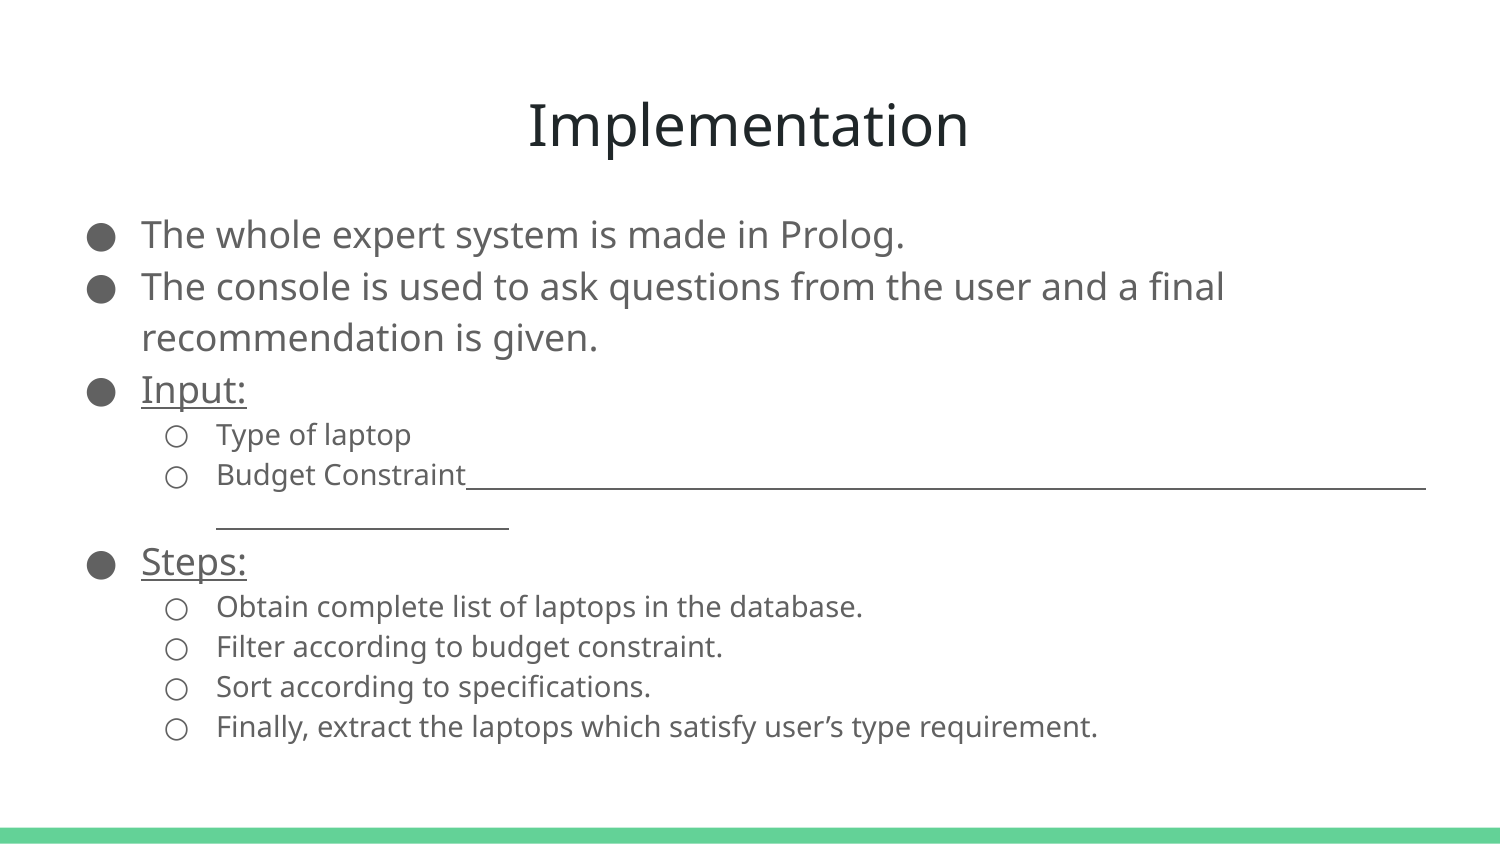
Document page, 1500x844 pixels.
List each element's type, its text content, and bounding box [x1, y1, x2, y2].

list The whole expert system is made in Prolog. The console is used to ask questions from the user and a final recommendation is given. Input: Type of laptop Budget Constraint Steps: Obtain complete list of laptops in the database. Filter according to budget constraint. Sort according to specifications. Finally, extract the laptops which satisfy user’s type requirement. [51, 189, 1449, 750]
title Implementation [51, 72, 1449, 167]
